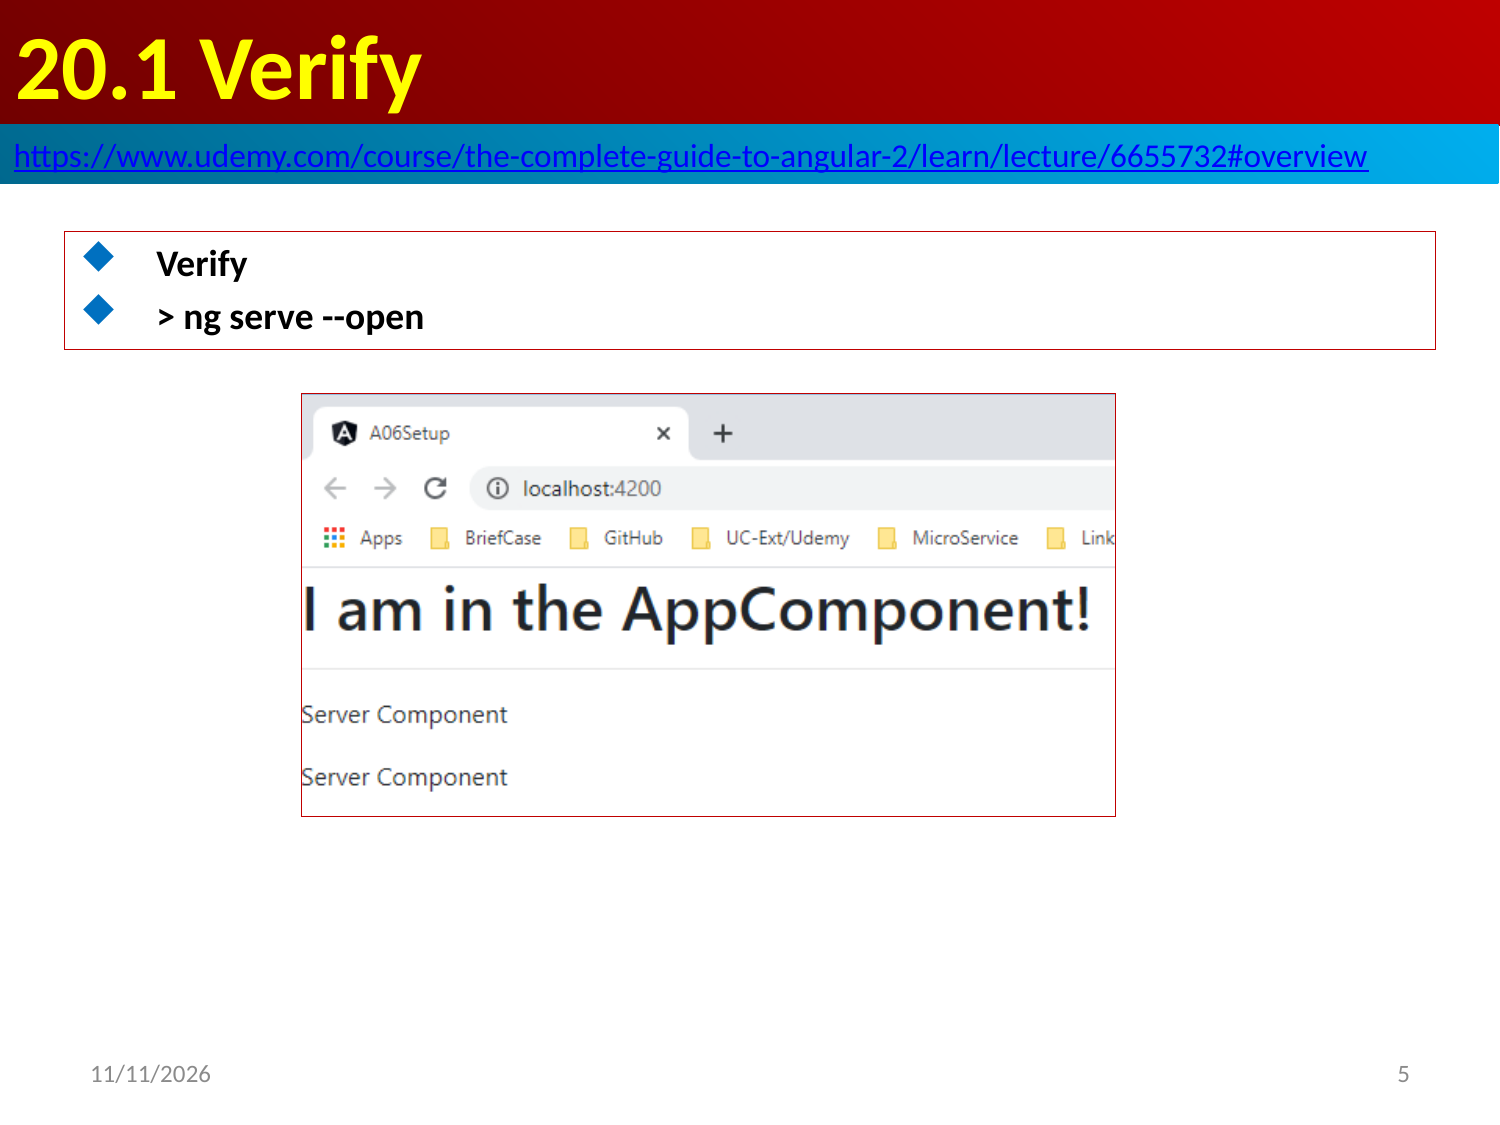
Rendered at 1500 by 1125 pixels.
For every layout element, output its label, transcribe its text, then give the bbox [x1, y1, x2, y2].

subtitle Verify > ng serve --open [64, 231, 1436, 350]
slide_number 5 [1074, 1042, 1425, 1103]
text_box https://www.udemy.com/course/the-complete-guide-to-angular-2/learn/lecture/6655732#overview [0, 124, 1499, 184]
title 20.1 Verify [0, 0, 1500, 126]
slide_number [75, 1042, 425, 1103]
picture [300, 393, 1116, 817]
